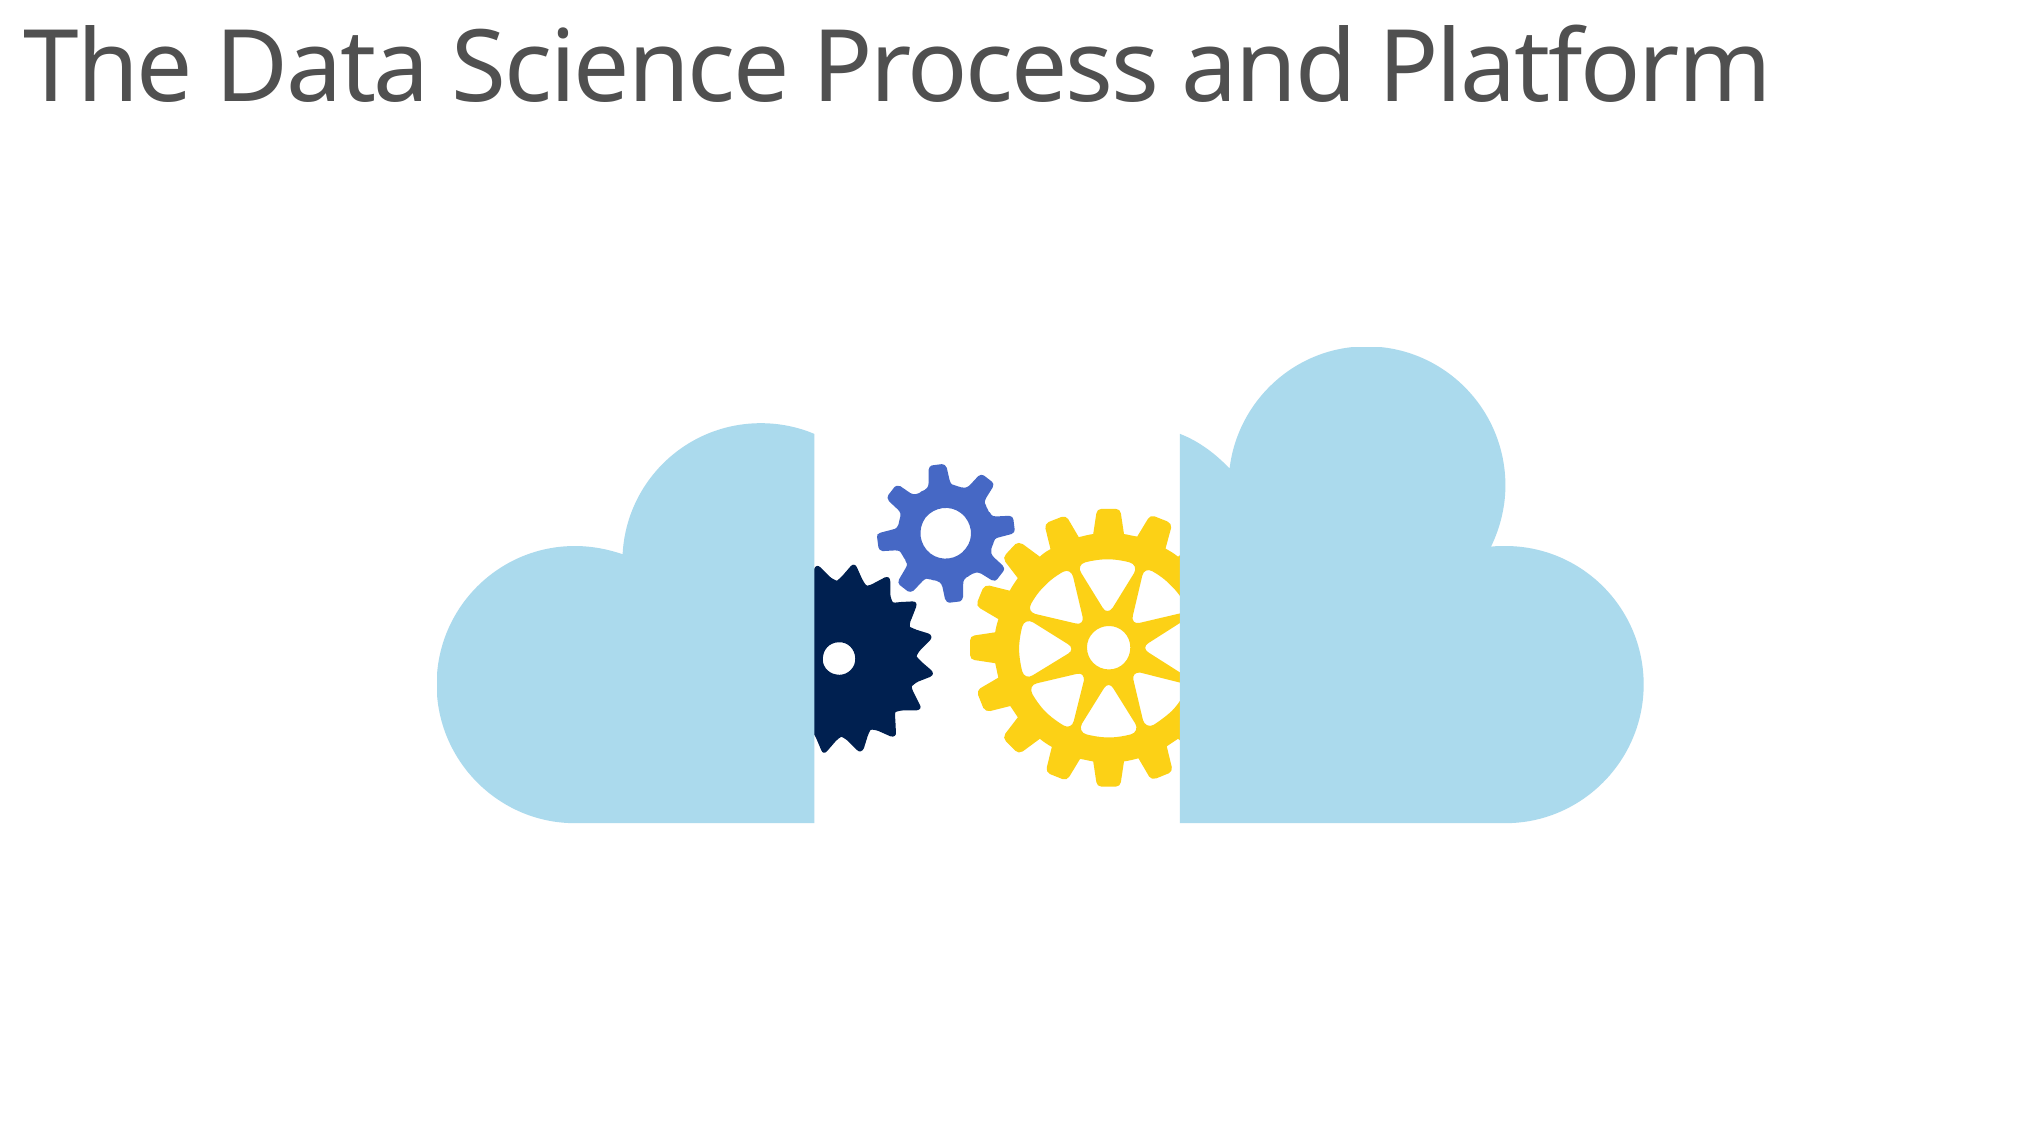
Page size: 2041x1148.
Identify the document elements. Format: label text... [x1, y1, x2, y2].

picture [436, 346, 1644, 824]
title The Data Science Process and Platform [0, 0, 2041, 130]
